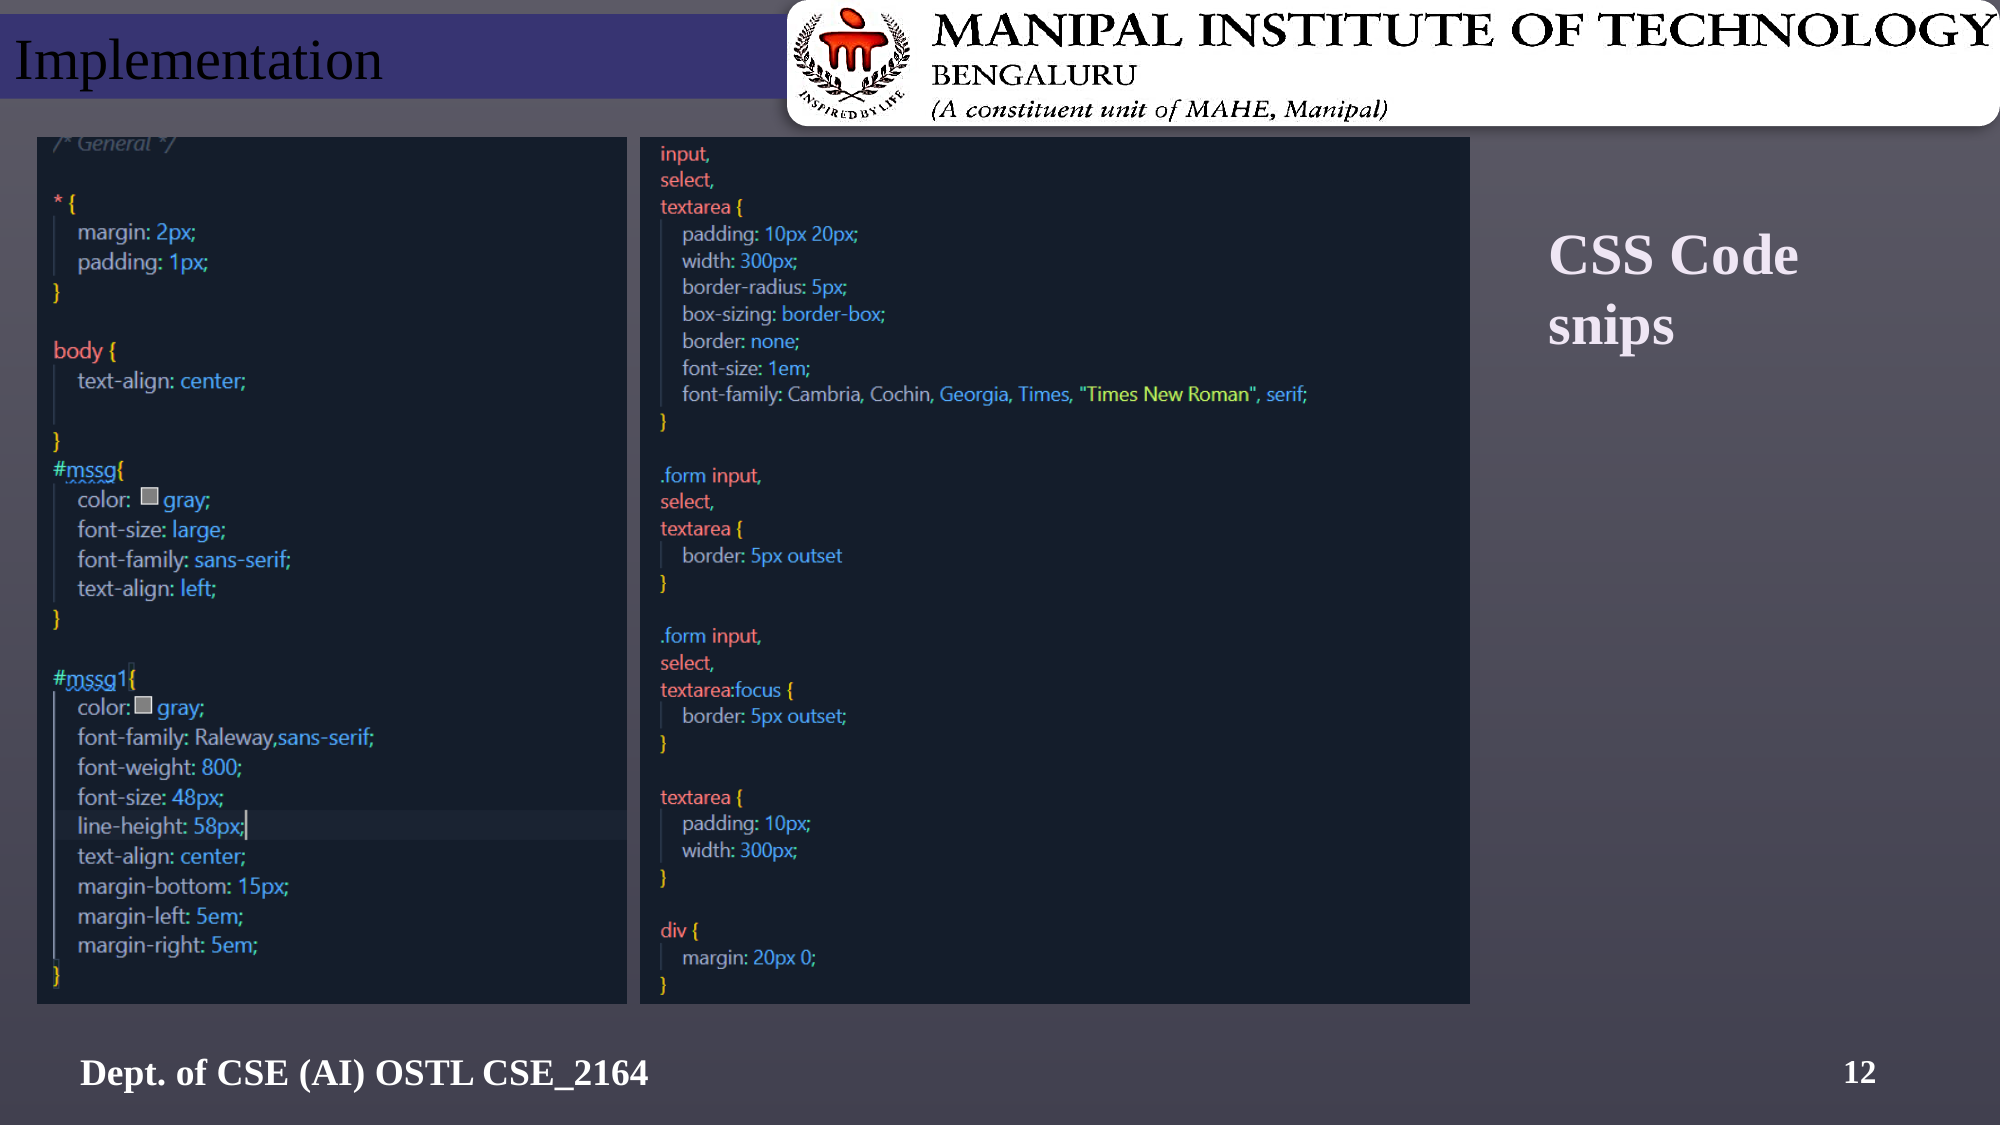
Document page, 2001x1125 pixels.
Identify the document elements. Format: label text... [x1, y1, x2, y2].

text_box Implementation [0, 14, 786, 99]
picture [786, 0, 2000, 127]
footer Dept. of CSE (AI) OSTL CSE_2164 [27, 1040, 703, 1101]
picture [37, 136, 627, 1004]
text_box CSS Code snips [1533, 208, 1833, 364]
picture [640, 136, 1470, 1004]
slide_number 12 [1441, 1040, 1892, 1101]
